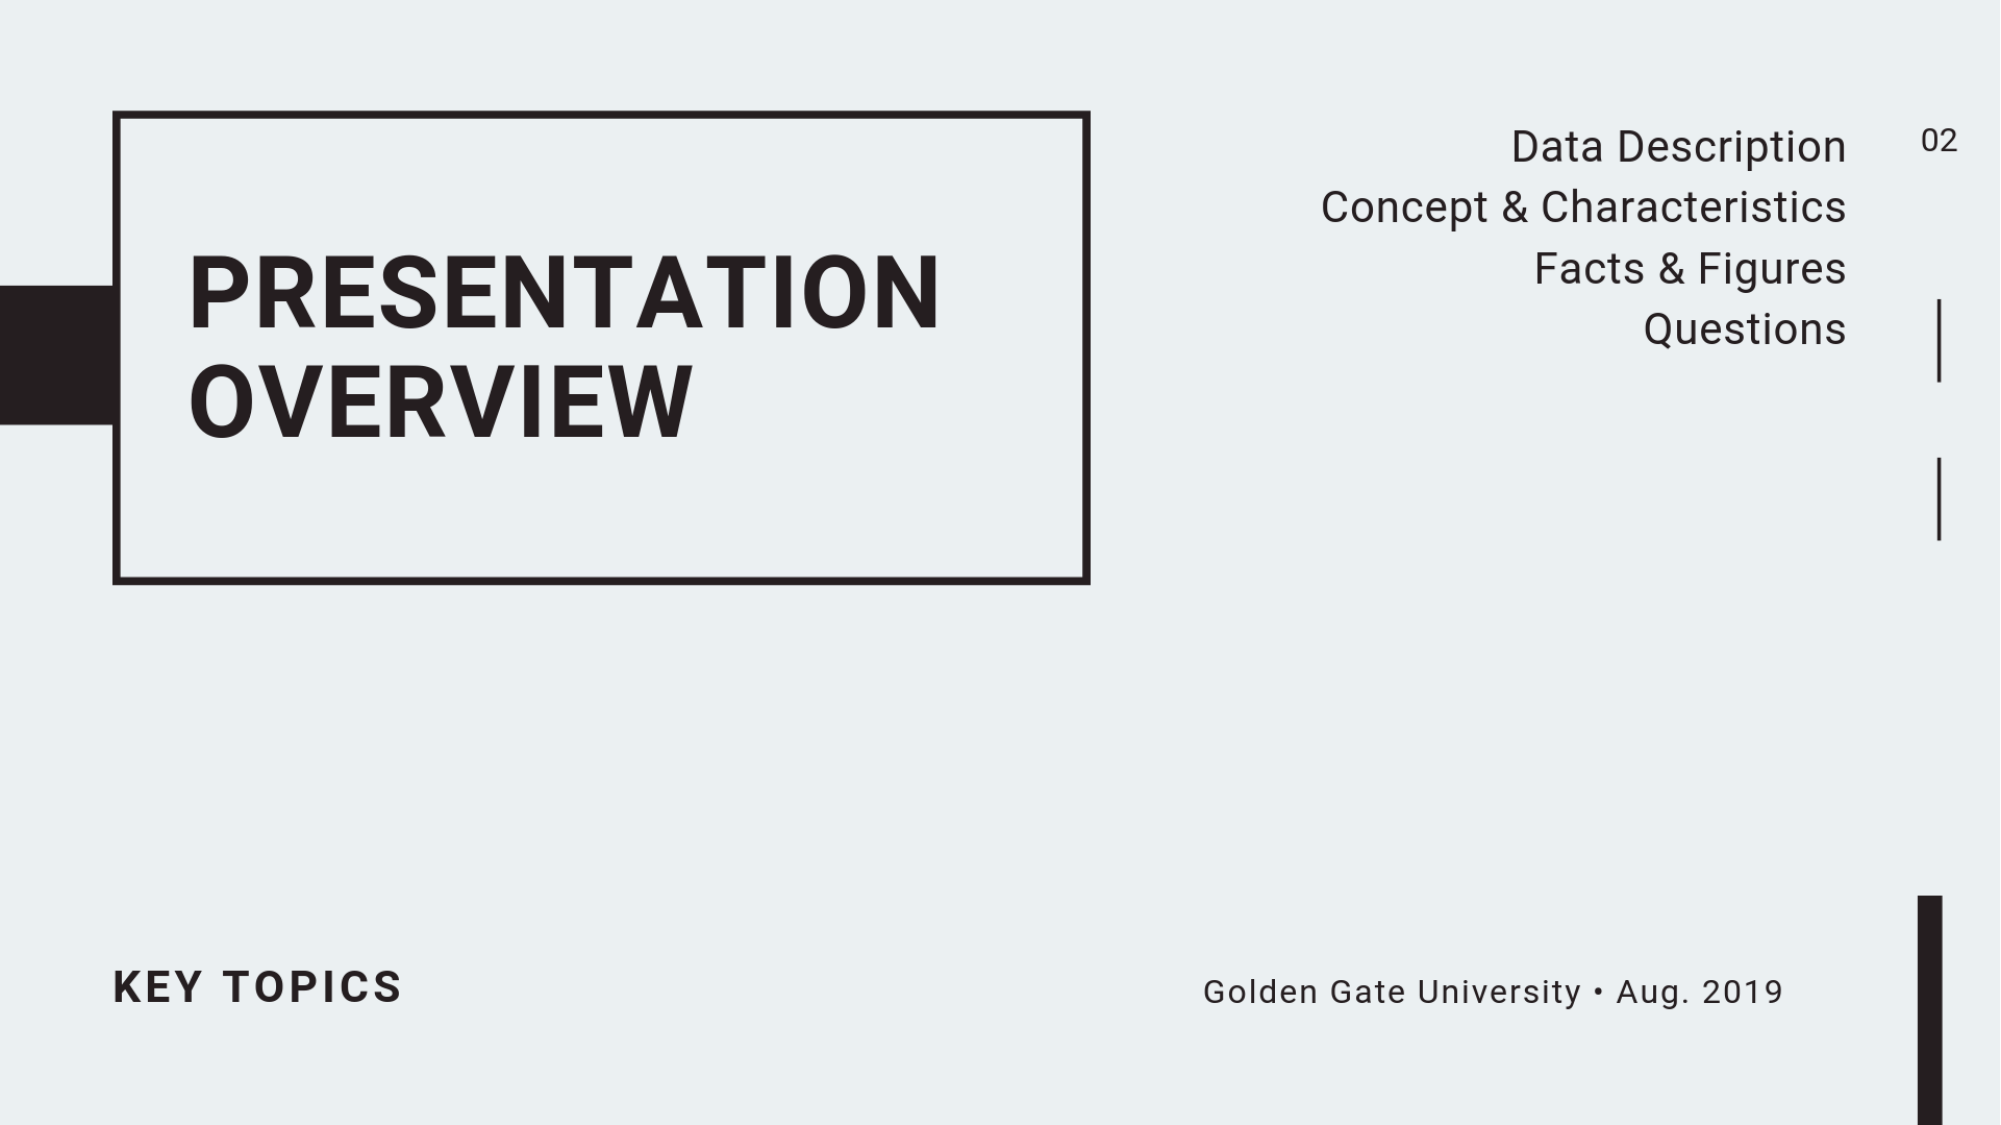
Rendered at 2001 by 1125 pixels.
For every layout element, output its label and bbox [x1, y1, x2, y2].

list [0, 0, 2000, 1125]
